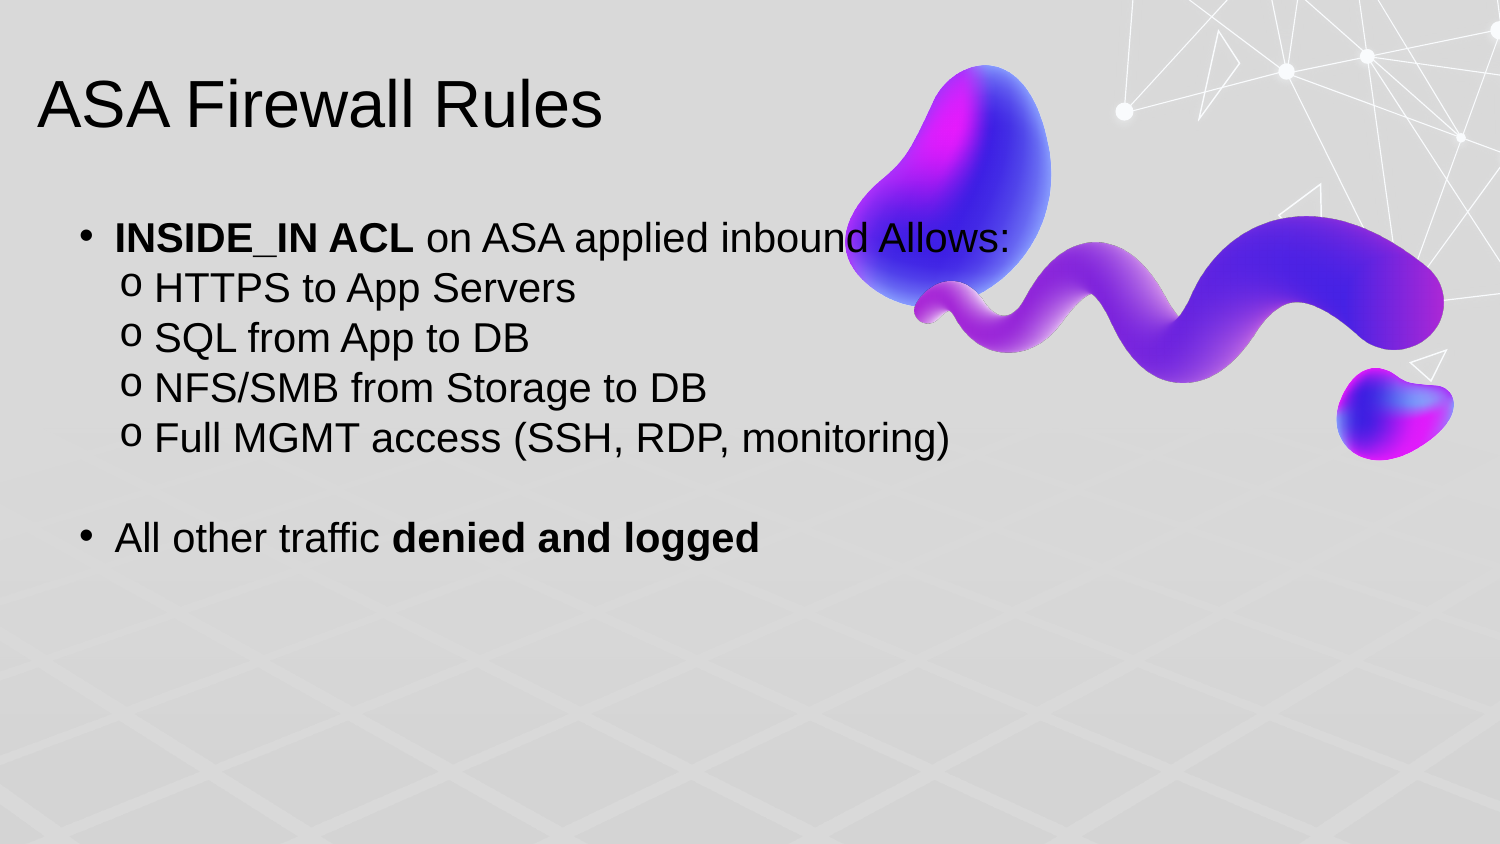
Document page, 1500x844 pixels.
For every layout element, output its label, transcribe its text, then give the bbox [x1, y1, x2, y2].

text_box ASA Firewall Rules [22, 53, 818, 149]
text_box INSIDE_IN ACL on ASA applied inbound Allows: HTTPS to App Servers SQL from App to DB NFS/SMB from Storage to DB Full MGMT access (SSH, RDP, monitoring) All other traffic denied and logged [64, 203, 1250, 619]
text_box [823, 40, 1465, 487]
